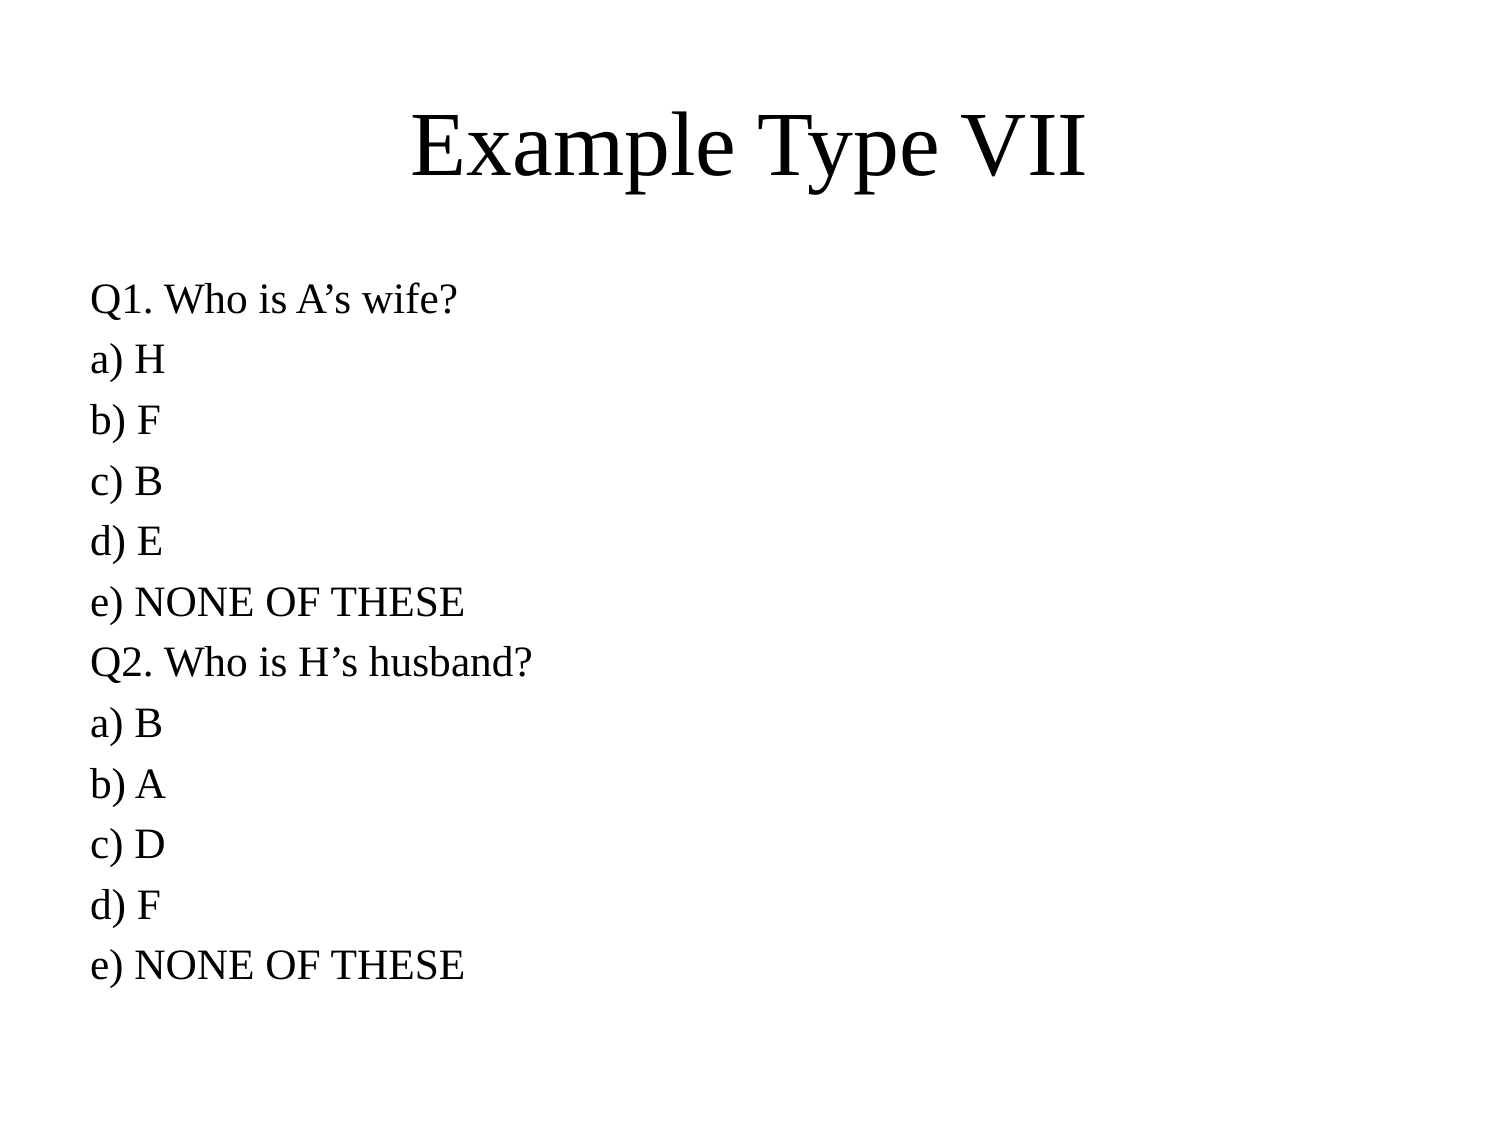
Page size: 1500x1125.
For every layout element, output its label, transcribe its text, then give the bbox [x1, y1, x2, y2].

list Q1. Who is A’s wife? a) H b) F c) B d) E e) NONE OF THESE Q2. Who is H’s husband? a) B b) A c) D d) F e) NONE OF THESE [75, 262, 1425, 1005]
title Example Type VII [75, 45, 1425, 233]
